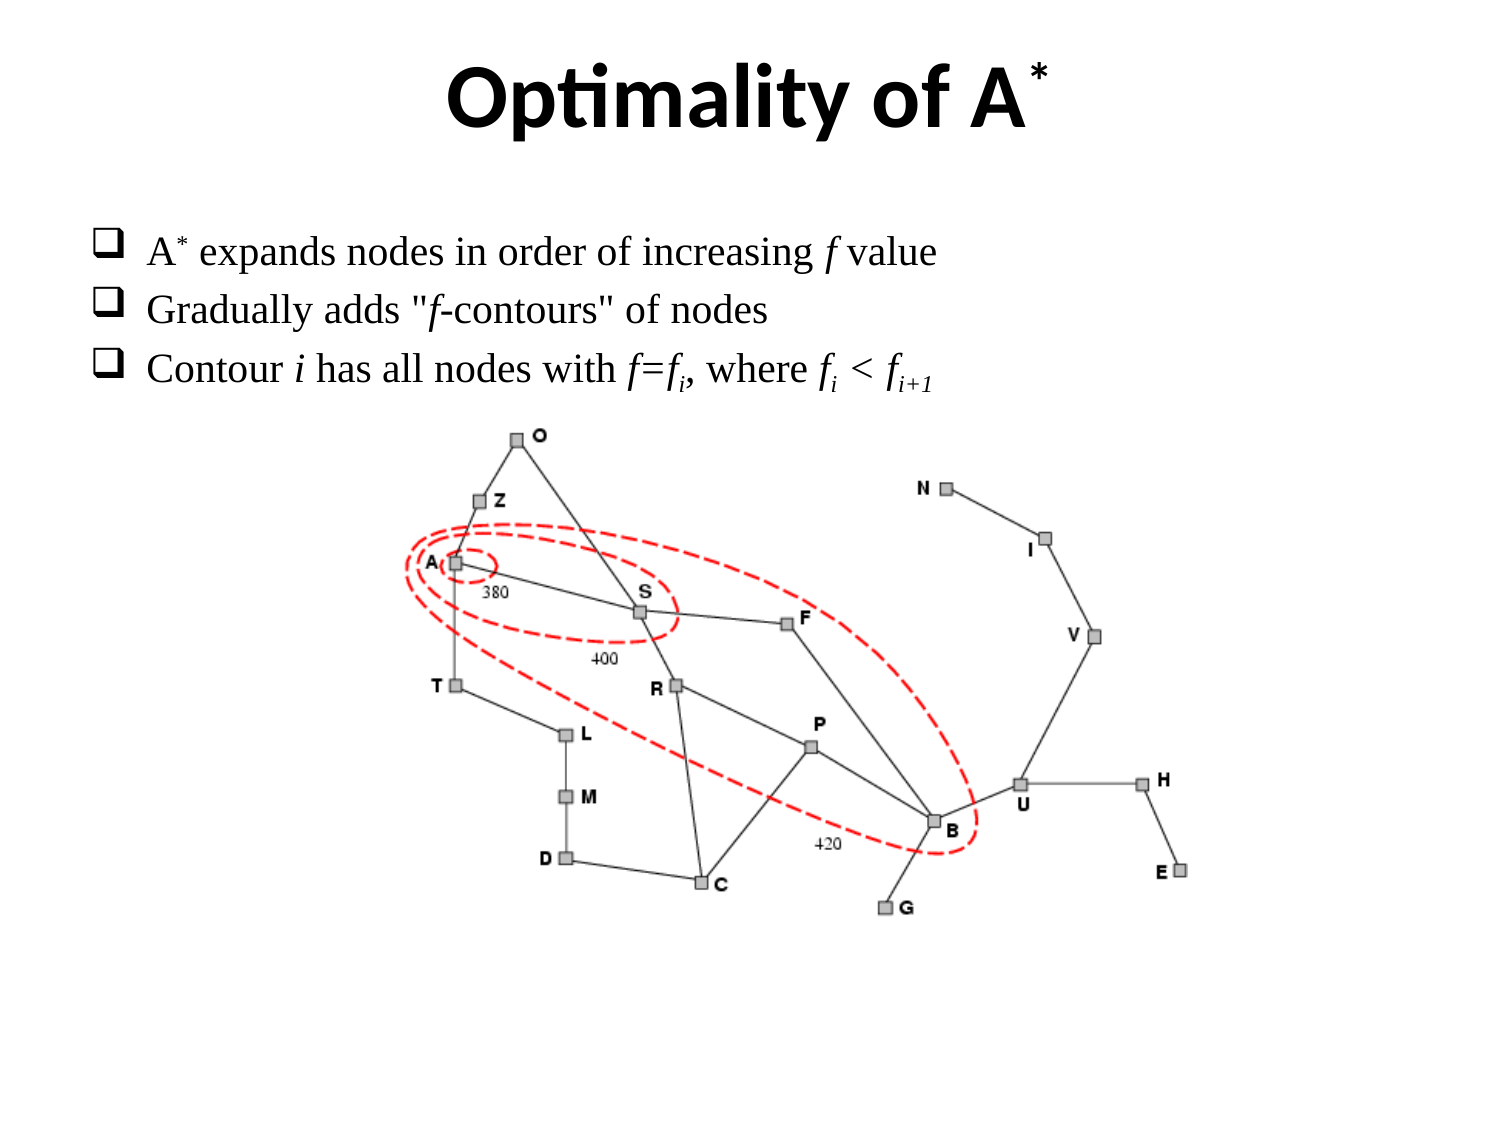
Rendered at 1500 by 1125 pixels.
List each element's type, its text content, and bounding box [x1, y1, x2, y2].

picture [399, 424, 1188, 924]
title Optimality of A* [75, 45, 1425, 138]
list A* expands nodes in order of increasing f value Gradually adds "f-contours" of nodes Contour i has all nodes with f=fi, where fi < fi+1 [75, 216, 1425, 959]
